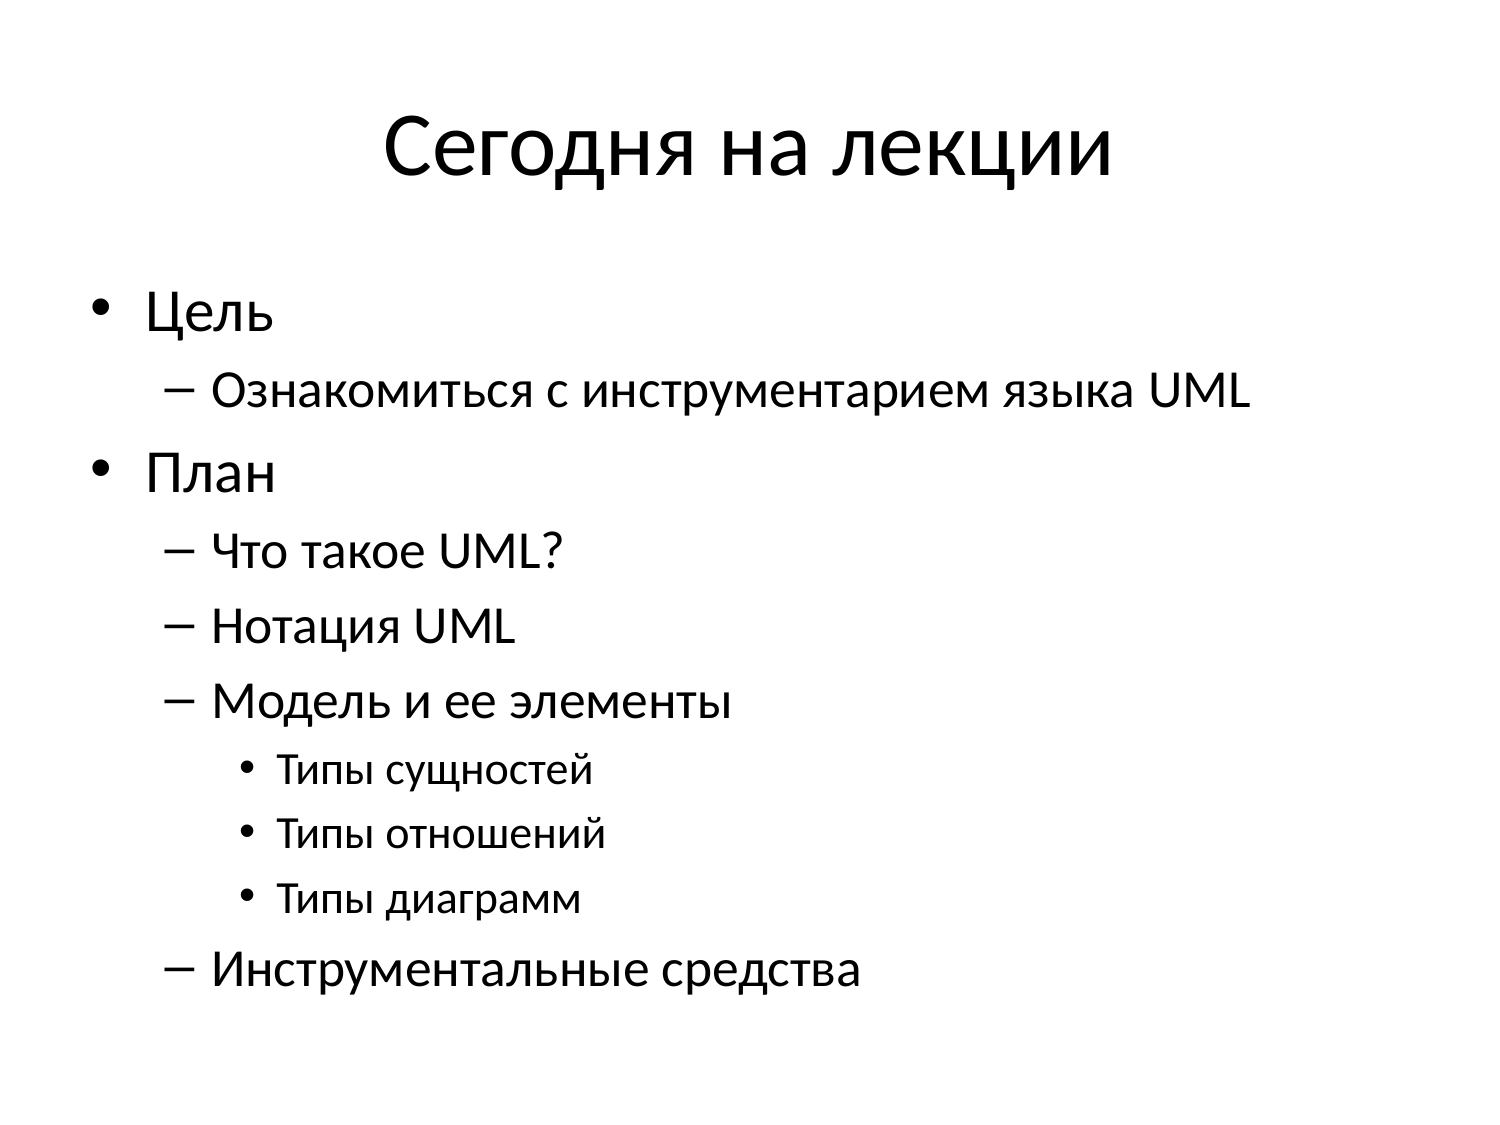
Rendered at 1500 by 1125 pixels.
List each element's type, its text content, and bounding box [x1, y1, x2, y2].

title Сегодня на лекции [75, 45, 1425, 233]
list Цель Ознакомиться с инструментарием языка UML План Что такое UML? Нотация UML Модель и ее элементы Типы сущностей Типы отношений Типы диаграмм Инструментальные средства [75, 262, 1425, 1005]
